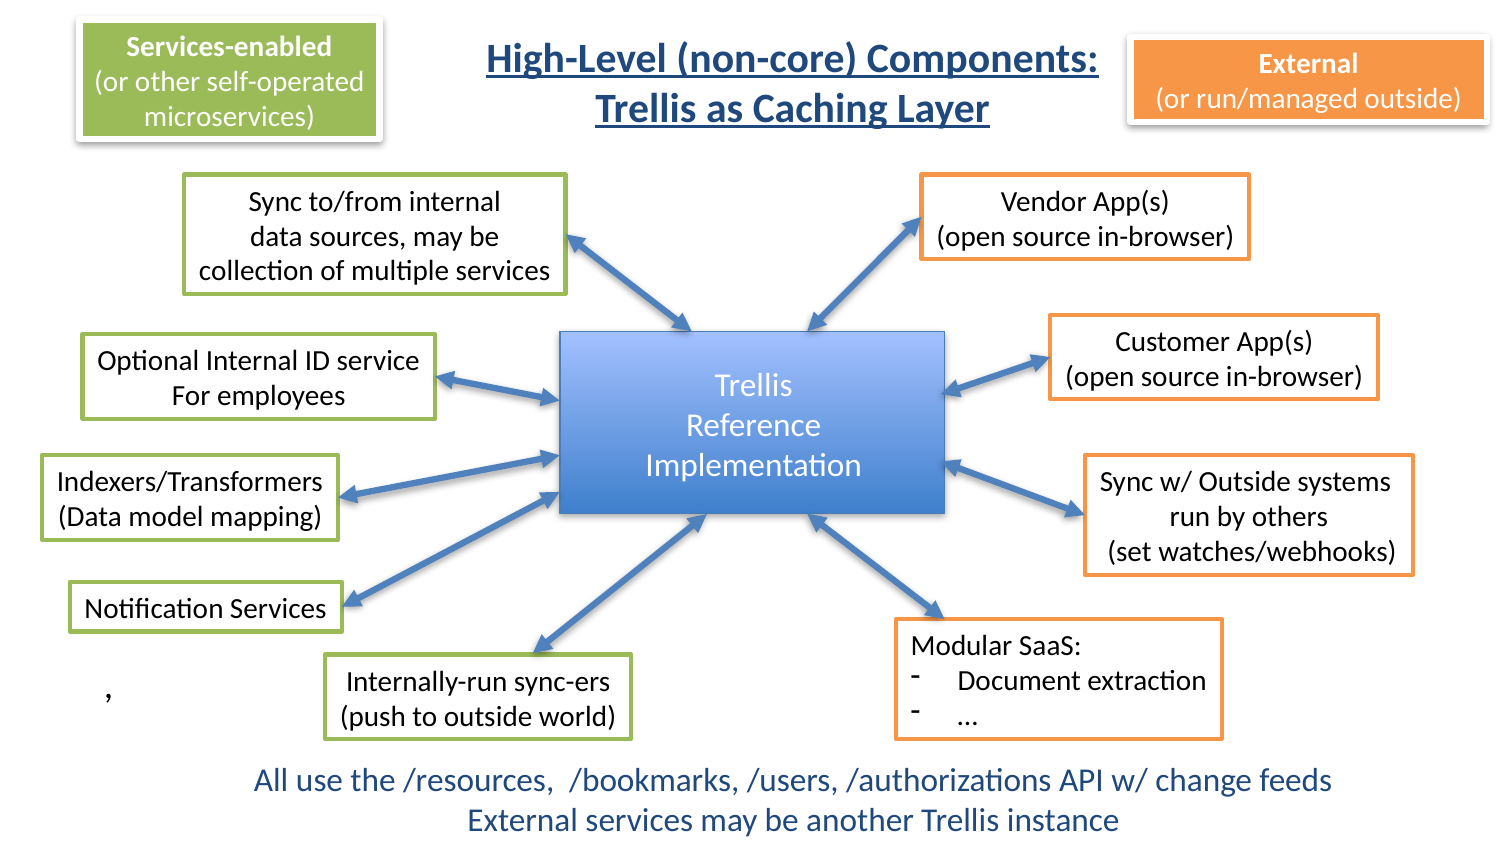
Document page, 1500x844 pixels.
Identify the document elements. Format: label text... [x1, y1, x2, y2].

text_box High-Level (non-core) Components: Trellis as Caching Layer [419, 23, 1166, 138]
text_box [806, 513, 945, 620]
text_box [806, 217, 920, 332]
text_box External (or run/managed outside) [1166, 34, 1490, 125]
text_box All use the /resources, /bookmarks, /users, /authorizations API w/ change feeds External services may be another Trellis instance [239, 750, 1349, 844]
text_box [436, 376, 561, 401]
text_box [483, 331, 1024, 514]
text_box Sync w/ Outside systems run by others (set watches/webhooks) [1083, 453, 1415, 577]
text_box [347, 455, 560, 491]
text_box Vendor App(s) (open source in-browser) [919, 172, 1251, 261]
text_box Customer App(s) (open source in-browser) [1048, 313, 1380, 401]
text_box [532, 513, 708, 654]
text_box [940, 357, 1049, 395]
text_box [940, 461, 1084, 516]
text_box Services-enabled (or other self-operated microservices) [76, 16, 383, 142]
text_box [567, 234, 692, 332]
text_box Internally-run sync-ers (push to outside world) [323, 652, 633, 741]
text_box Indexers/Transformers (Data model mapping) [40, 453, 340, 542]
text_box Modular SaaS: Document extraction … [894, 617, 1224, 741]
text_box , [88, 653, 137, 713]
text_box Notification Services [68, 580, 344, 634]
text_box Sync to/from internal data sources, may be collection of multiple services [182, 172, 568, 296]
text_box Optional Internal ID service For employees [80, 332, 437, 421]
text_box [343, 491, 560, 608]
